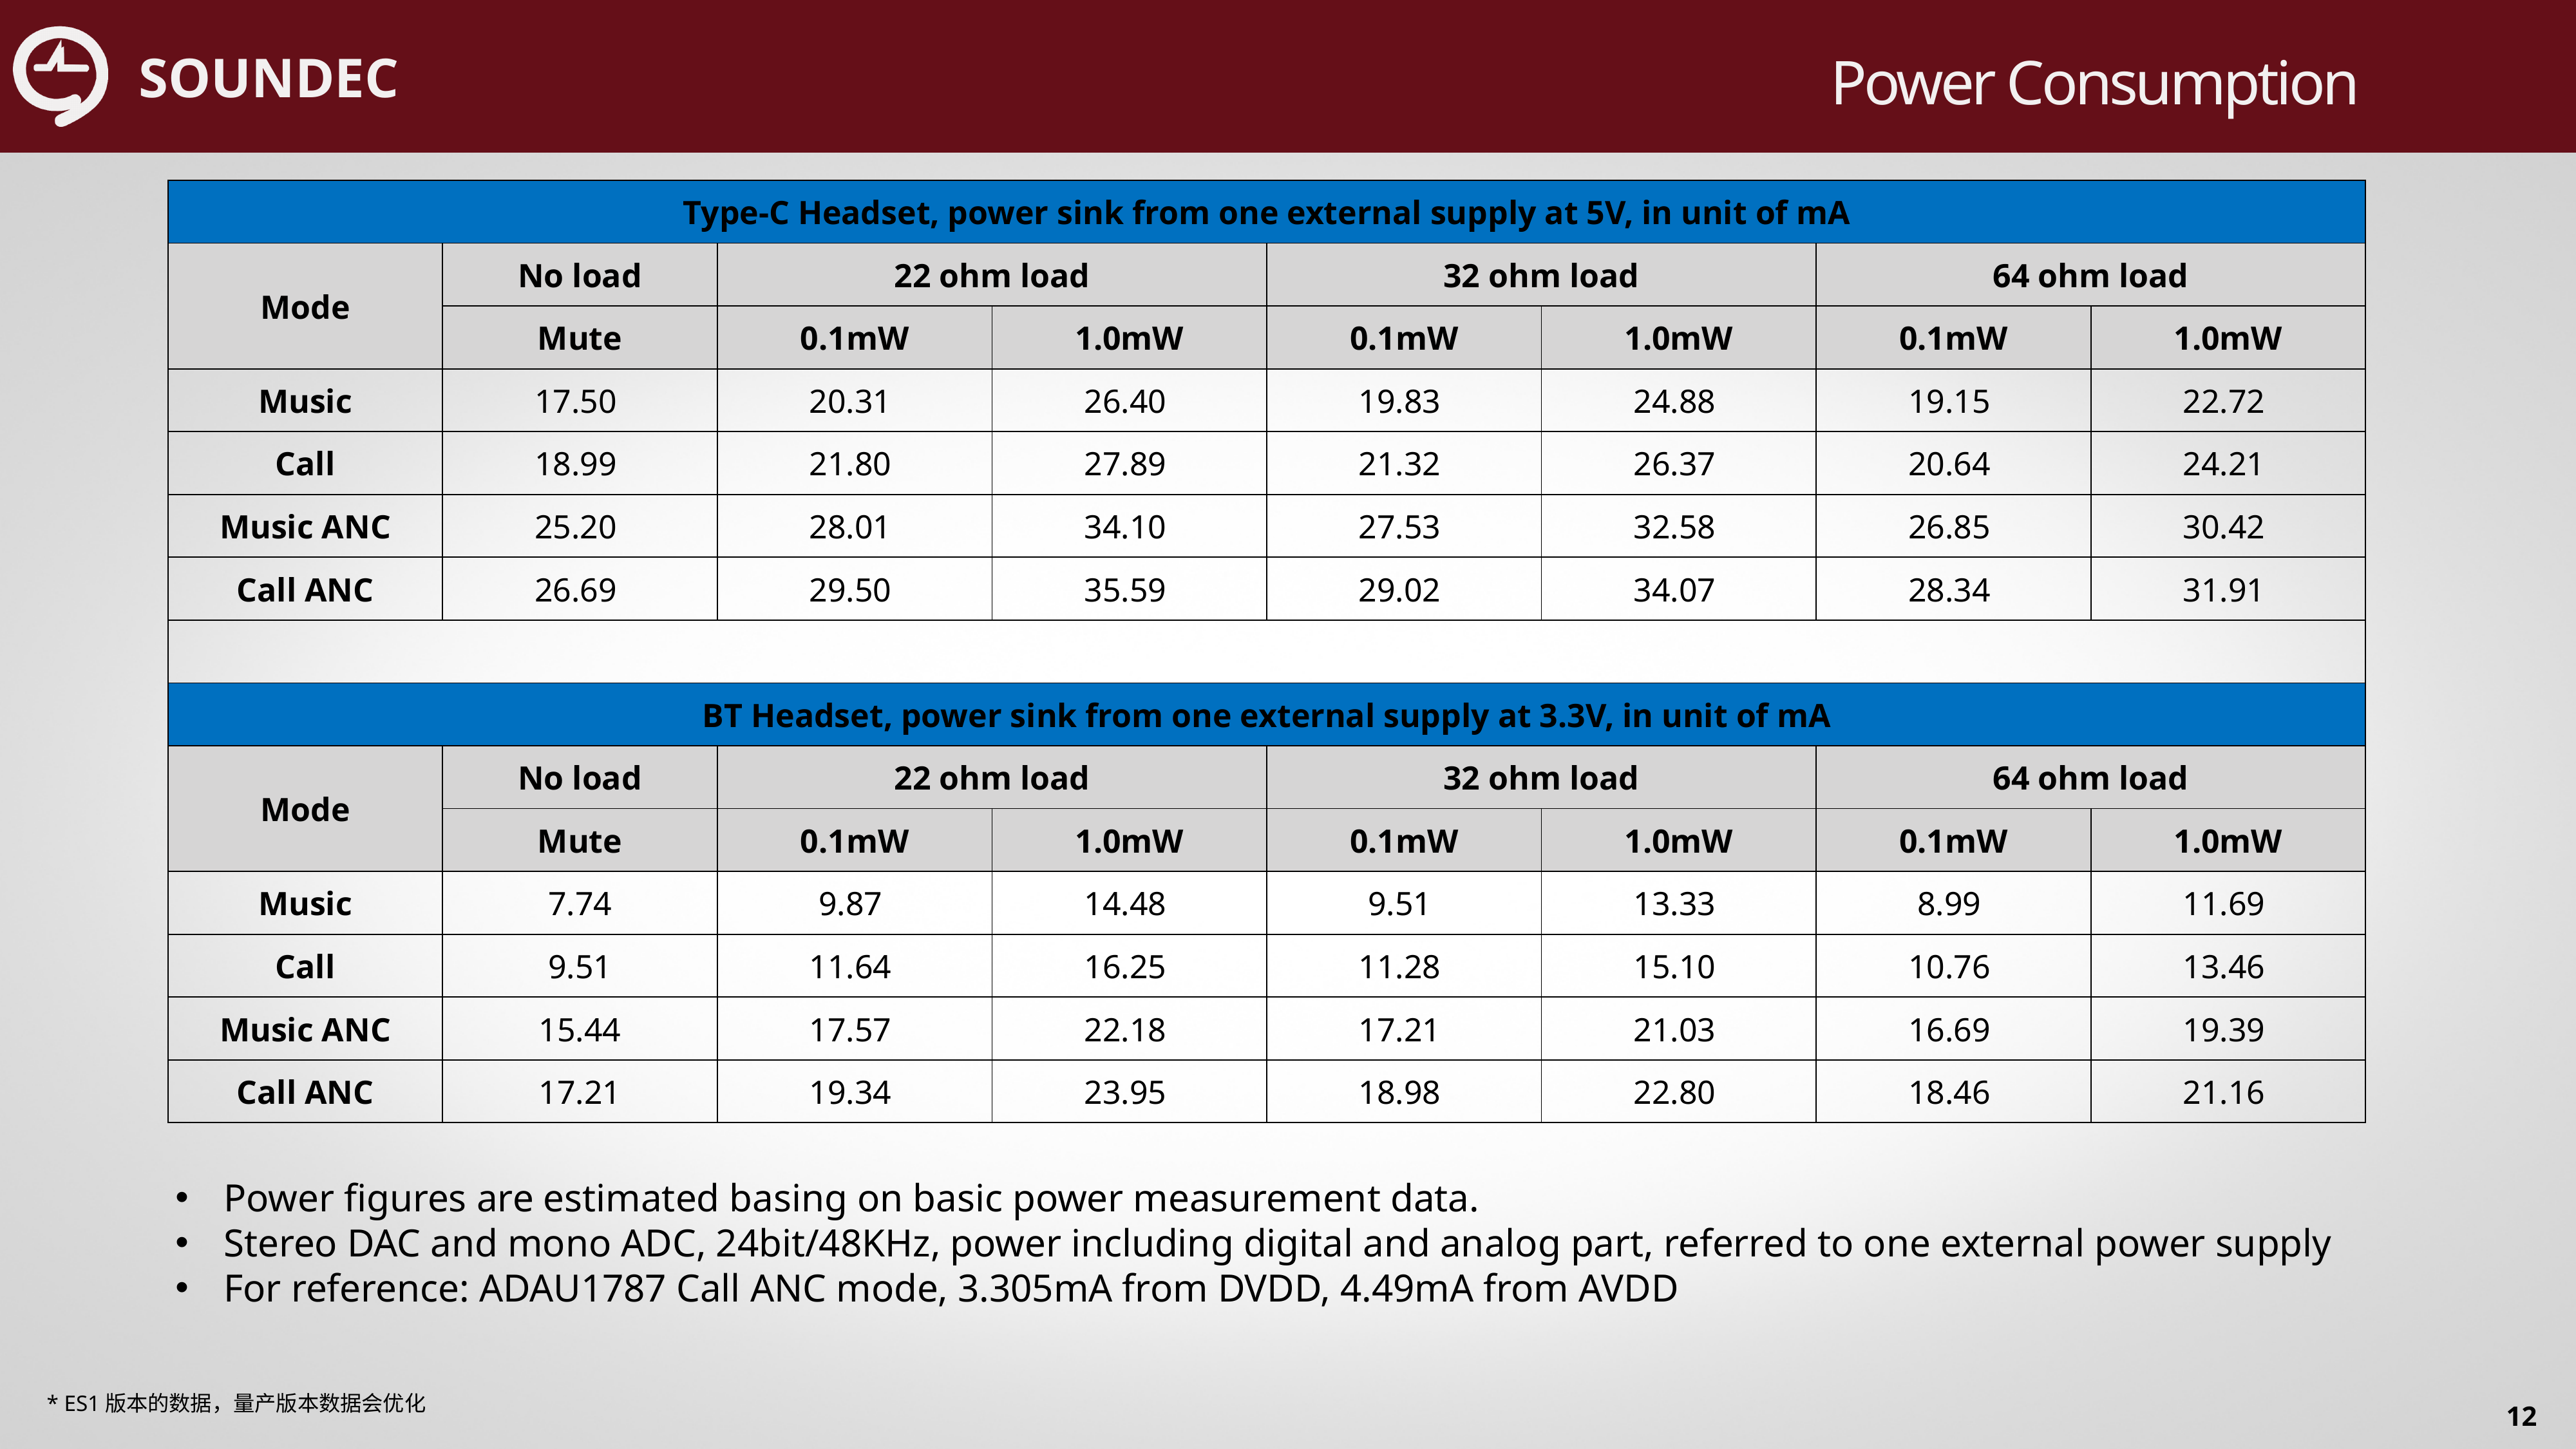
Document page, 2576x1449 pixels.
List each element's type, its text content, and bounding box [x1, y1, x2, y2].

table_cell 35.59 [992, 558, 1266, 620]
text_box 12 [2498, 1392, 2545, 1439]
table_cell 19.15 [1817, 370, 2090, 431]
table_cell 0.1mW [1817, 307, 2090, 368]
table_cell 29.50 [718, 558, 992, 620]
table_cell 23.95 [992, 1061, 1266, 1122]
table_cell 0.1mW [1267, 307, 1541, 368]
table_cell 15.44 [443, 998, 717, 1059]
table_cell 20.64 [1817, 432, 2090, 494]
table_cell 34.07 [1542, 558, 1815, 620]
table_cell 8.99 [1817, 872, 2090, 934]
table_cell Mute [443, 809, 717, 871]
table_cell 13.33 [1542, 872, 1815, 934]
table_cell 16.69 [1817, 998, 2090, 1059]
table_cell 24.21 [2092, 432, 2365, 494]
table_cell No load [443, 243, 717, 305]
table_cell 28.01 [718, 495, 992, 556]
table_cell 32 ohm load [1267, 746, 1815, 808]
table_cell 21.80 [718, 432, 992, 494]
table_cell 32.58 [1542, 495, 1815, 556]
table_cell 1.0mW [1542, 809, 1815, 871]
table_cell 11.28 [1267, 935, 1541, 996]
table_cell Call ANC [169, 558, 442, 620]
table_cell 14.48 [992, 872, 1266, 934]
table_cell 31.91 [2092, 558, 2365, 620]
table_cell 11.69 [2092, 872, 2365, 934]
table_cell 13.46 [2092, 935, 2365, 996]
table_cell Mute [443, 307, 717, 368]
table_cell 1.0mW [2092, 809, 2365, 871]
table_cell 19.83 [1267, 370, 1541, 431]
table_cell 64 ohm load [1817, 243, 2365, 305]
table_cell 19.39 [2092, 998, 2365, 1059]
table_cell 26.85 [1817, 495, 2090, 556]
table_cell 15.10 [1542, 935, 1815, 996]
text_box Power figures are estimated basing on basic power measurement data. Stereo DAC and mono ADC, 24bit/48KHz, power including digital and analog part, referred to one external power supply For reference: ADAU1787 Call ANC mode, 3.305mA from DVDD, 4.49mA from AVDD [167, 1166, 2366, 1317]
table_cell 17.50 [443, 370, 717, 431]
table_cell 1.0mW [992, 809, 1266, 871]
table_cell 27.89 [992, 432, 1266, 494]
table_cell 18.46 [1817, 1061, 2090, 1122]
table_cell 30.42 [2092, 495, 2365, 556]
table_cell 20.31 [718, 370, 992, 431]
text_box * ES1版本的数据，量产版本数据会优化 [39, 1382, 551, 1423]
table_cell 26.37 [1542, 432, 1815, 494]
table_cell 17.21 [1267, 998, 1541, 1059]
table_cell 26.69 [443, 558, 717, 620]
table_cell 21.16 [2092, 1061, 2365, 1122]
table_cell 19.34 [718, 1061, 992, 1122]
table_cell 34.10 [992, 495, 1266, 556]
table_cell Mode [169, 746, 442, 871]
table_cell 26.40 [992, 370, 1266, 431]
table_cell Call [169, 432, 442, 494]
table_cell 29.02 [1267, 558, 1541, 620]
table_cell 22 ohm load [718, 243, 1266, 305]
table_cell 0.1mW [1817, 809, 2090, 871]
table_cell BT Headset, power sink from one external supply at 3.3V, in unit of mA [169, 683, 2365, 745]
table_cell Music ANC [169, 998, 442, 1059]
table_header Type-C Headset, power sink from one external supply at 5V, in unit of mA [169, 181, 2365, 243]
text_box Power Consumption [1823, 36, 2367, 124]
table_cell 21.03 [1542, 998, 1815, 1059]
table_cell 18.98 [1267, 1061, 1541, 1122]
table_cell 7.74 [443, 872, 717, 934]
table_cell 1.0mW [2092, 307, 2365, 368]
table_cell 17.21 [443, 1061, 717, 1122]
table_cell 0.1mW [718, 809, 992, 871]
table_cell 22.18 [992, 998, 1266, 1059]
table_cell 1.0mW [992, 307, 1266, 368]
table_cell 22.72 [2092, 370, 2365, 431]
table_cell 0.1mW [1267, 809, 1541, 871]
table_cell Mode [169, 243, 442, 368]
table_cell Call [169, 935, 442, 996]
table_cell 9.51 [1267, 872, 1541, 934]
table_cell [169, 621, 2365, 683]
table_cell 10.76 [1817, 935, 2090, 996]
table_cell 0.1mW [718, 307, 992, 368]
table_cell 32 ohm load [1267, 243, 1815, 305]
table_cell Call ANC [169, 1061, 442, 1122]
table_cell 11.64 [718, 935, 992, 996]
table_cell No load [443, 746, 717, 808]
table_cell 21.32 [1267, 432, 1541, 494]
picture [5, 22, 116, 129]
table_cell 28.34 [1817, 558, 2090, 620]
table_cell Music ANC [169, 495, 442, 556]
table_cell 22 ohm load [718, 746, 1266, 808]
table_cell 25.20 [443, 495, 717, 556]
table_cell 64 ohm load [1817, 746, 2365, 808]
table_cell 18.99 [443, 432, 717, 494]
table_cell 24.88 [1542, 370, 1815, 431]
table_cell 9.51 [443, 935, 717, 996]
table_cell 17.57 [718, 998, 992, 1059]
picture [0, 153, 2576, 1449]
table_cell 27.53 [1267, 495, 1541, 556]
table_cell Music [169, 872, 442, 934]
table_cell 9.87 [718, 872, 992, 934]
table_cell 22.80 [1542, 1061, 1815, 1122]
table_cell 1.0mW [1542, 307, 1815, 368]
table_cell 16.25 [992, 935, 1266, 996]
table_cell Music [169, 370, 442, 431]
